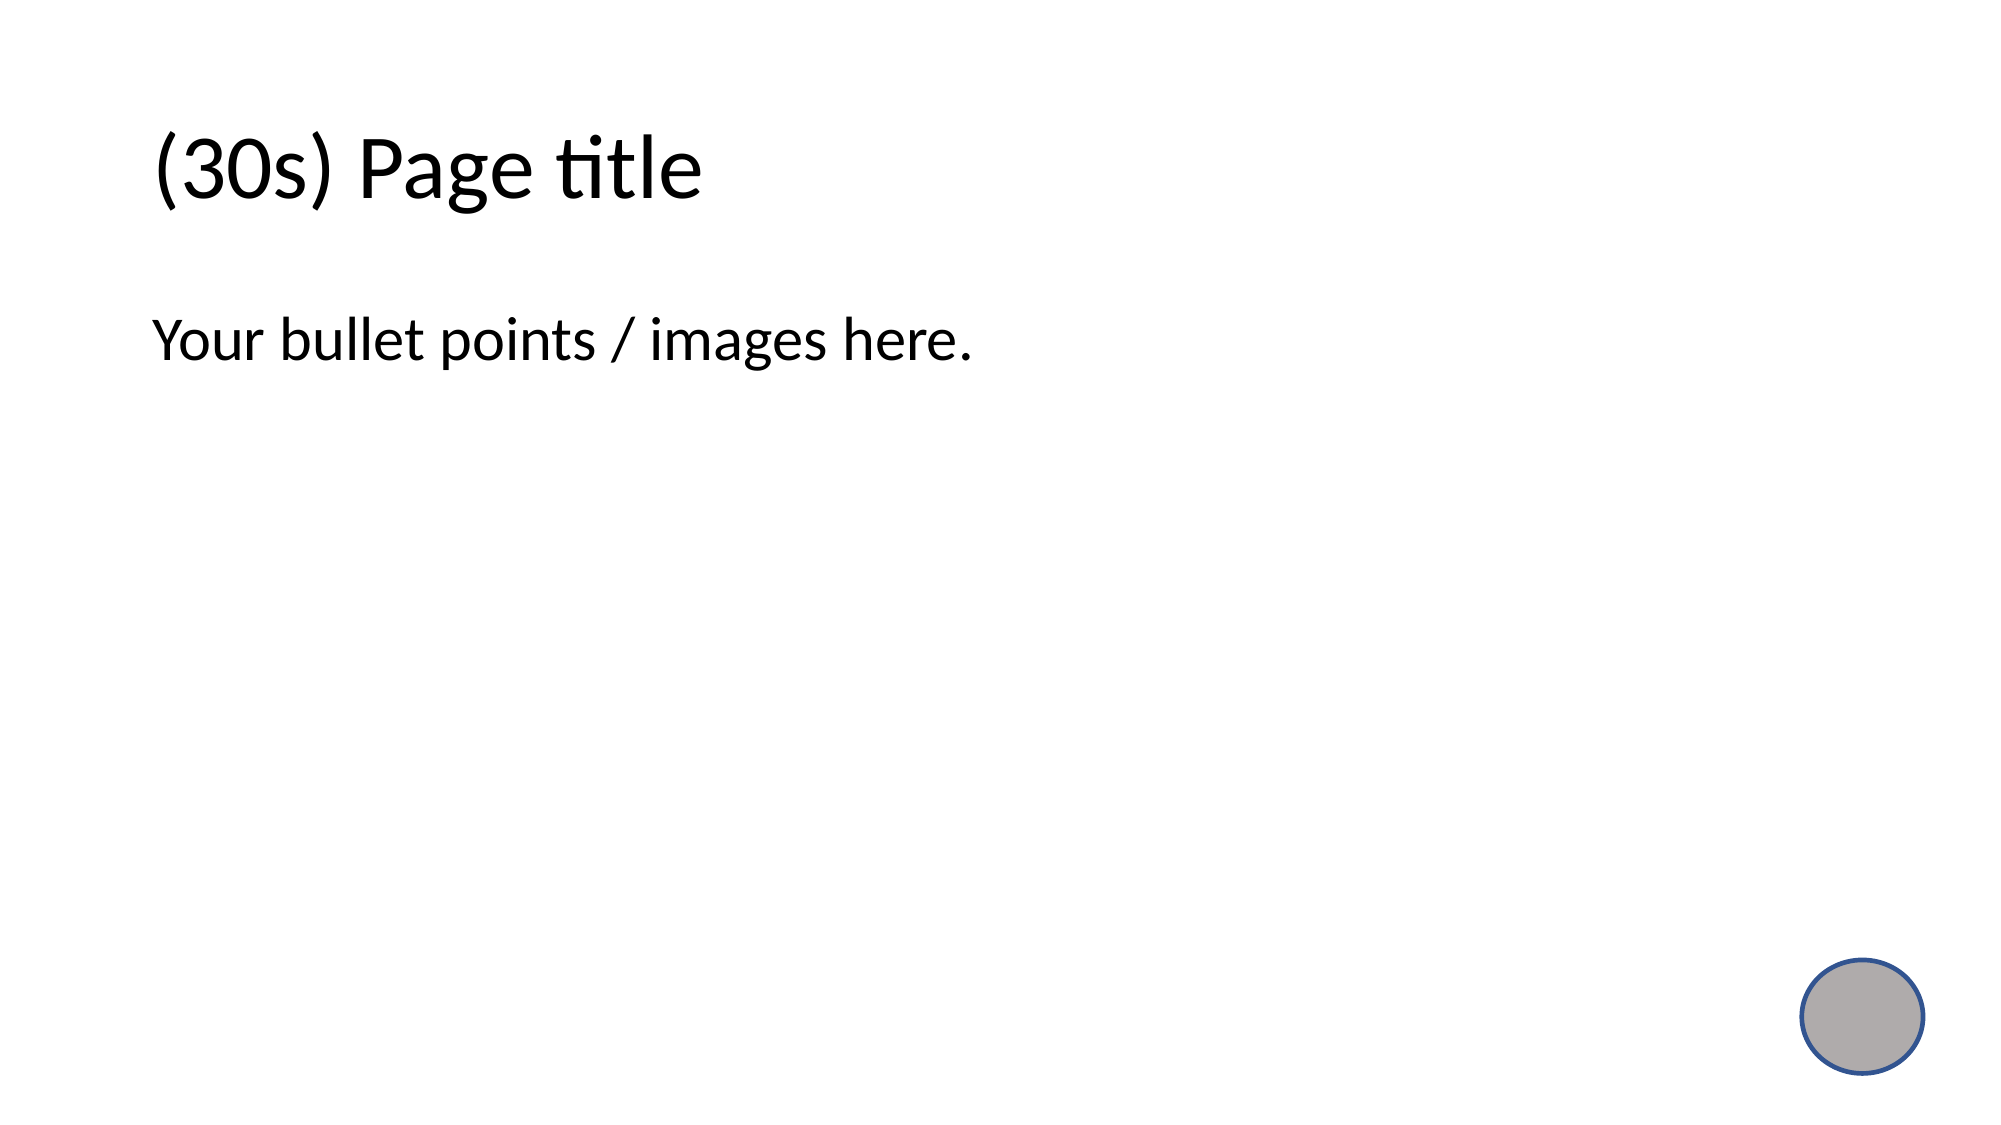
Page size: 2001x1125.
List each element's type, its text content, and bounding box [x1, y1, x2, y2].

title (30s) Page title [137, 59, 1863, 278]
text_box Your bullet points / images here. [137, 299, 1863, 1014]
text_box [1800, 958, 1925, 1075]
